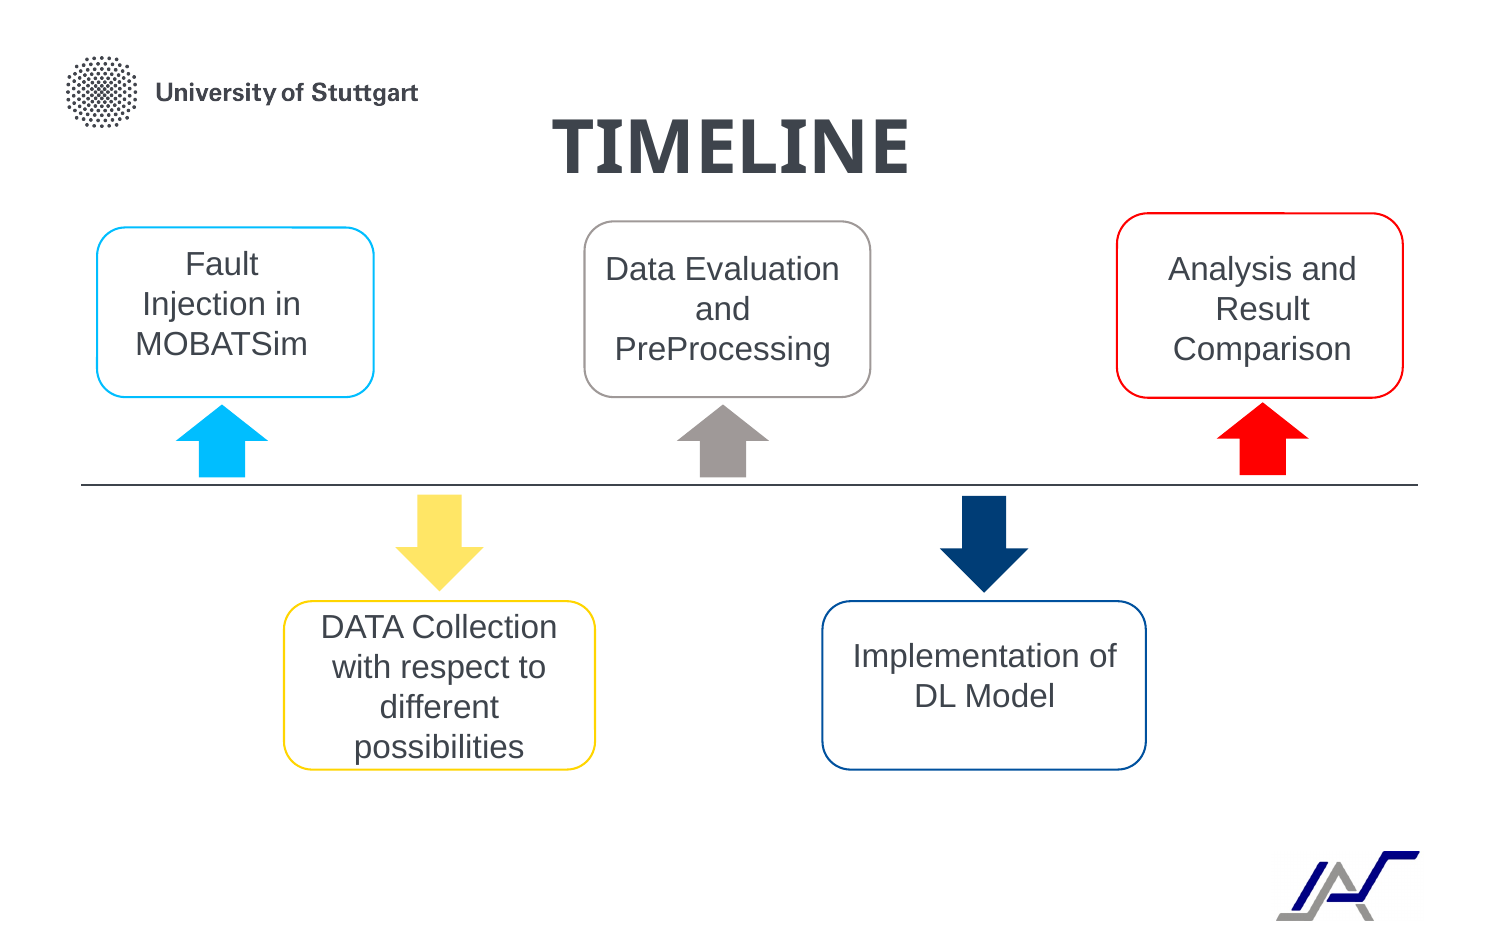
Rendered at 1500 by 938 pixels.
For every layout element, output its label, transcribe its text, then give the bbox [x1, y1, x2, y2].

text_box DATA Collection with respect to different possibilities [282, 600, 597, 771]
text_box Analysis and Result Comparison [1145, 247, 1380, 369]
picture [1271, 851, 1424, 921]
text_box [392, 493, 487, 593]
text_box Fault Injection in MOBATSim [120, 242, 324, 369]
text_box Implementation of DL Model [843, 634, 1127, 749]
text_box [821, 600, 1147, 771]
list TIMELINE [439, 98, 1024, 178]
text_box [937, 494, 1031, 595]
picture [66, 56, 418, 128]
text_box [1115, 212, 1404, 399]
text_box [95, 226, 375, 399]
text_box [673, 403, 773, 479]
text_box [583, 220, 872, 399]
text_box [1213, 400, 1312, 477]
text_box [172, 403, 272, 479]
text_box Data Evaluation and PreProcessing [602, 247, 844, 369]
